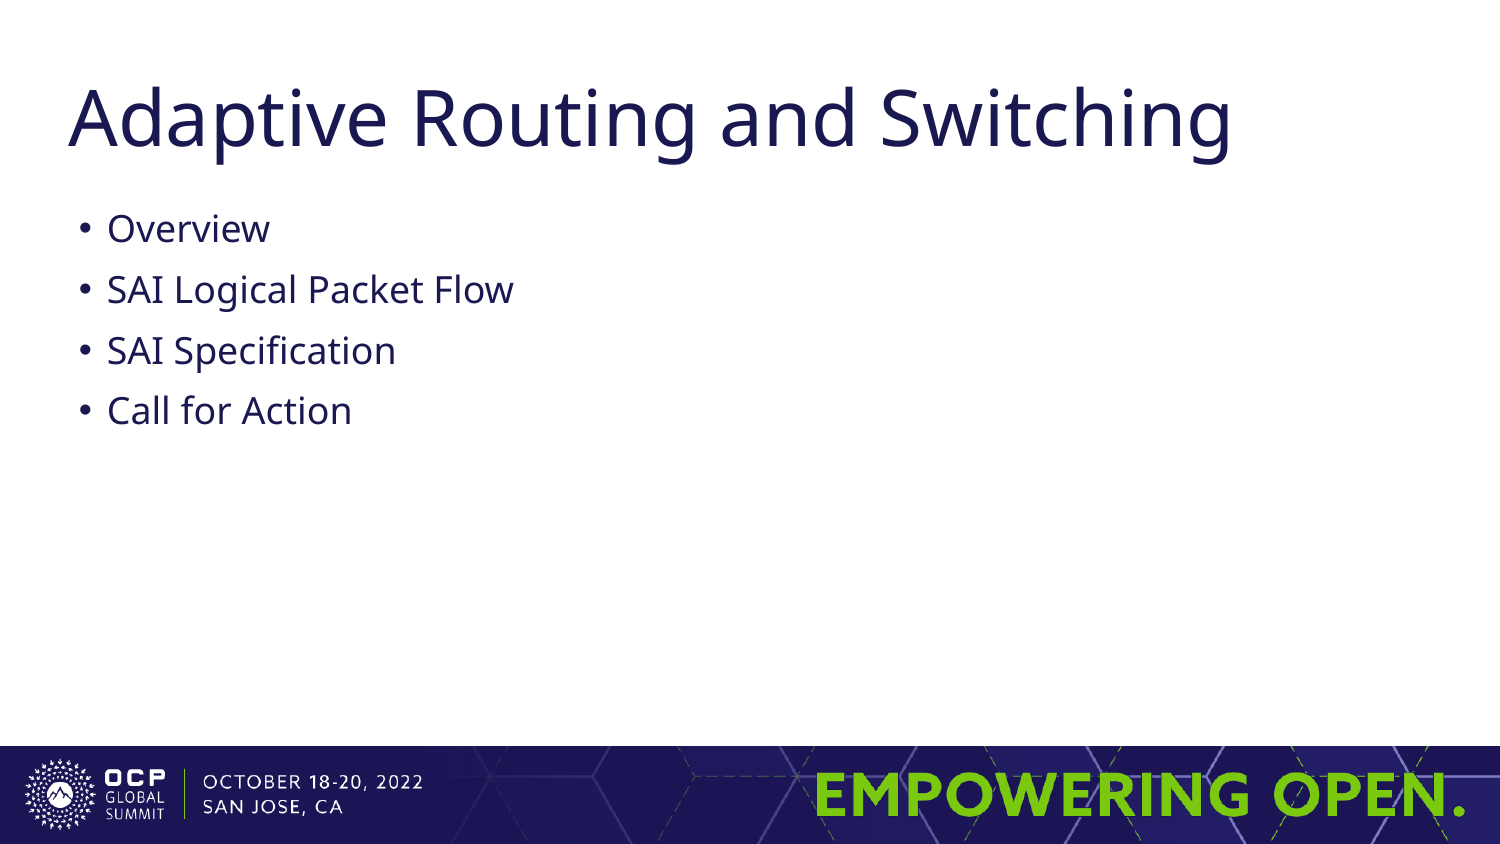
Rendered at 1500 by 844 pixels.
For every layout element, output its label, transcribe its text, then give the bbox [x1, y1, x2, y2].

title Adaptive Routing and Switching [53, 44, 1447, 198]
picture [0, 0, 1500, 844]
list Overview SAI Logical Packet Flow SAI Specification Call for Action [63, 197, 1447, 567]
